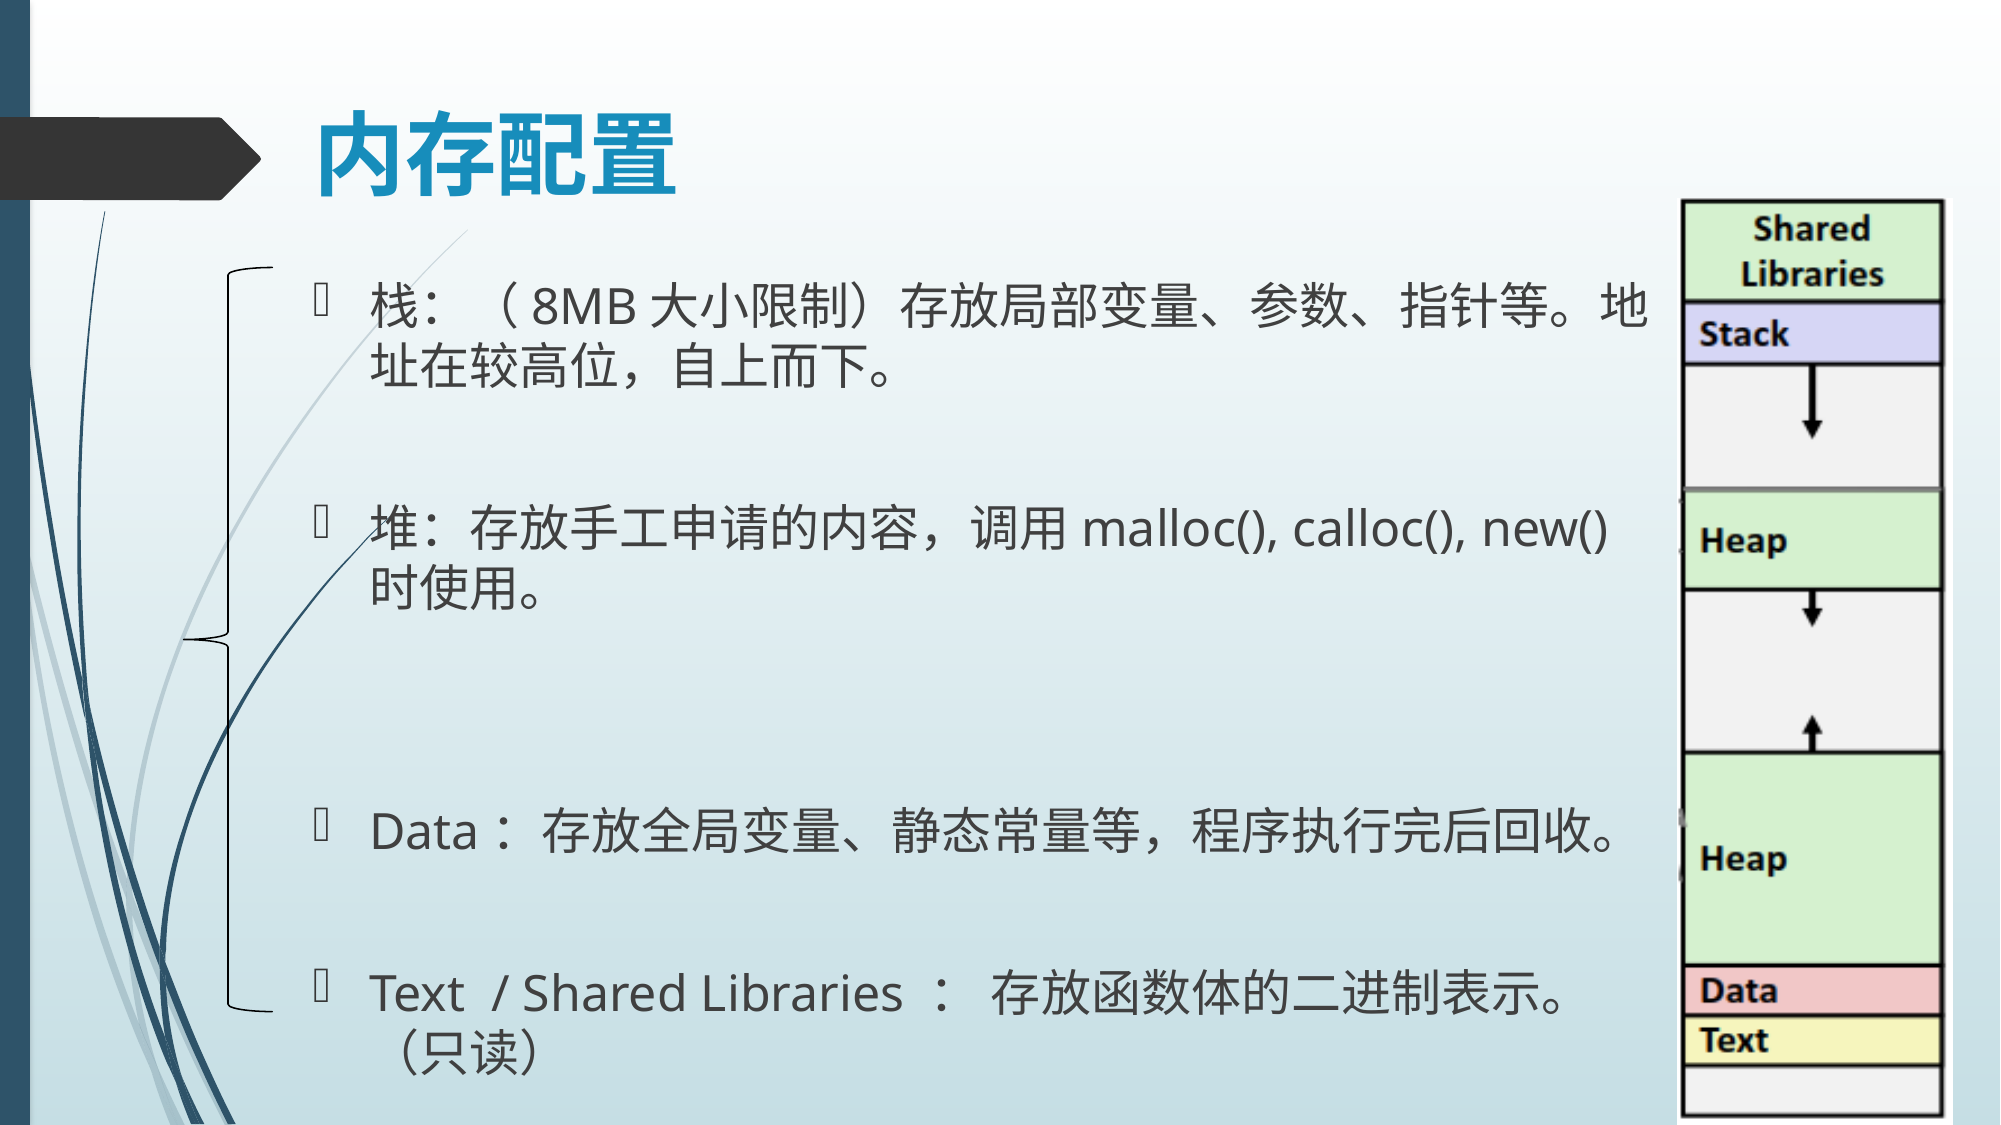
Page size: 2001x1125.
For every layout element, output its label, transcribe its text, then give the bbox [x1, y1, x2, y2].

picture [1677, 198, 1953, 1125]
text_box [182, 266, 274, 1013]
title 内存配置 [298, 89, 1761, 267]
list 栈：（8MB大小限制）存放局部变量、参数、指针等。地址在较高位，自上而下。 堆：存放手工申请的内容，调用malloc(), calloc(), new() 时使用。 Data：存放全局变量、静态常量等，程序执行完后回收。 Text / Shared Libraries ： 存放函数体的二进制表示。（只读） [297, 267, 1672, 888]
